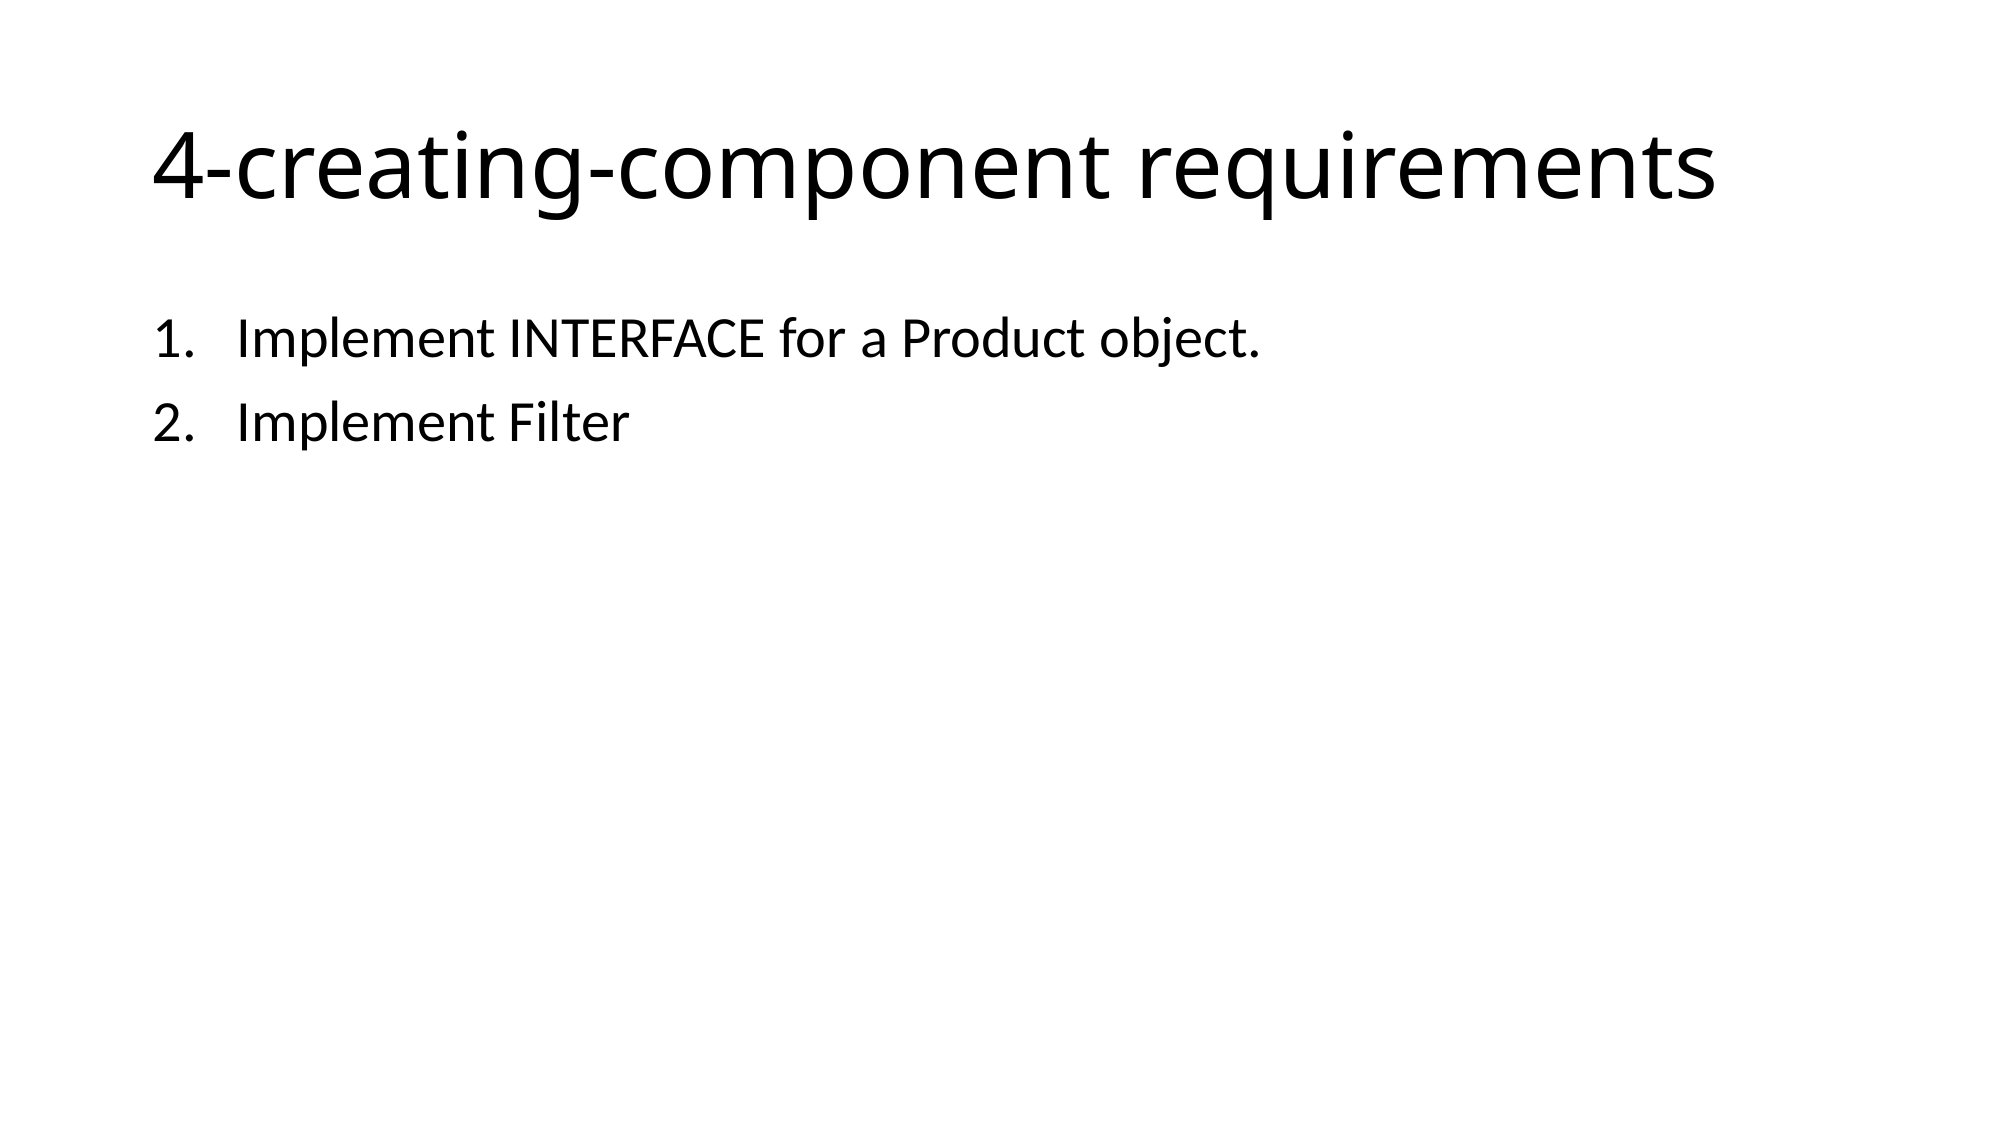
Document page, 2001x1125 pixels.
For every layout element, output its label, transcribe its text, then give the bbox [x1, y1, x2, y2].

list Implement INTERFACE for a Product object. Implement Filter [137, 299, 1863, 1014]
title 4-creating-component requirements [137, 59, 1863, 278]
